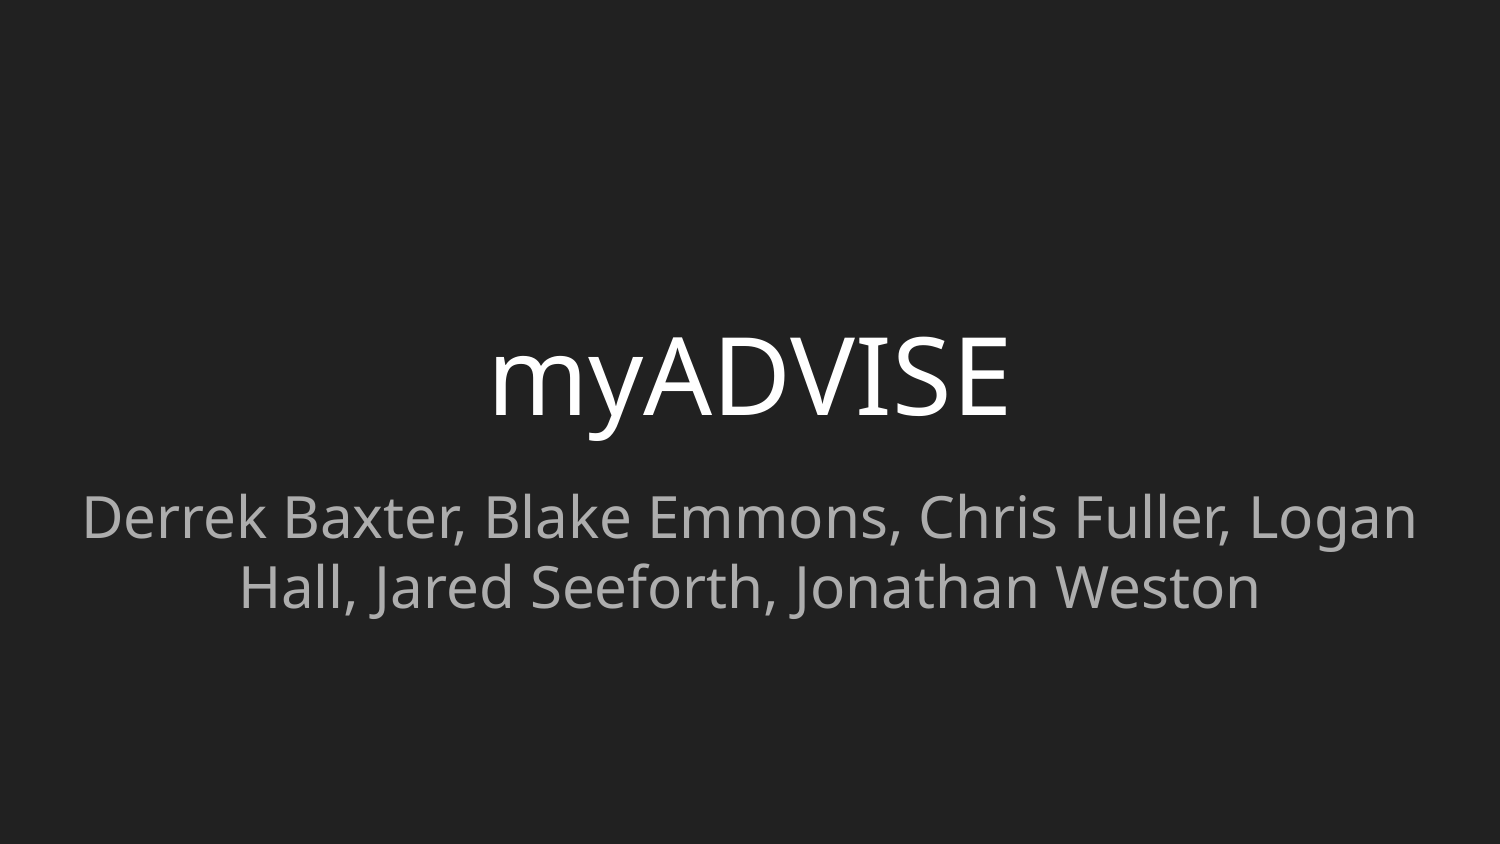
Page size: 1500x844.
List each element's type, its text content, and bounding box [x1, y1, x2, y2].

title myADVISE [110, 168, 1390, 453]
subtitle Derrek Baxter, Blake Emmons, Chris Fuller, Logan Hall, Jared Seeforth, Jonathan Weston [51, 464, 1449, 595]
